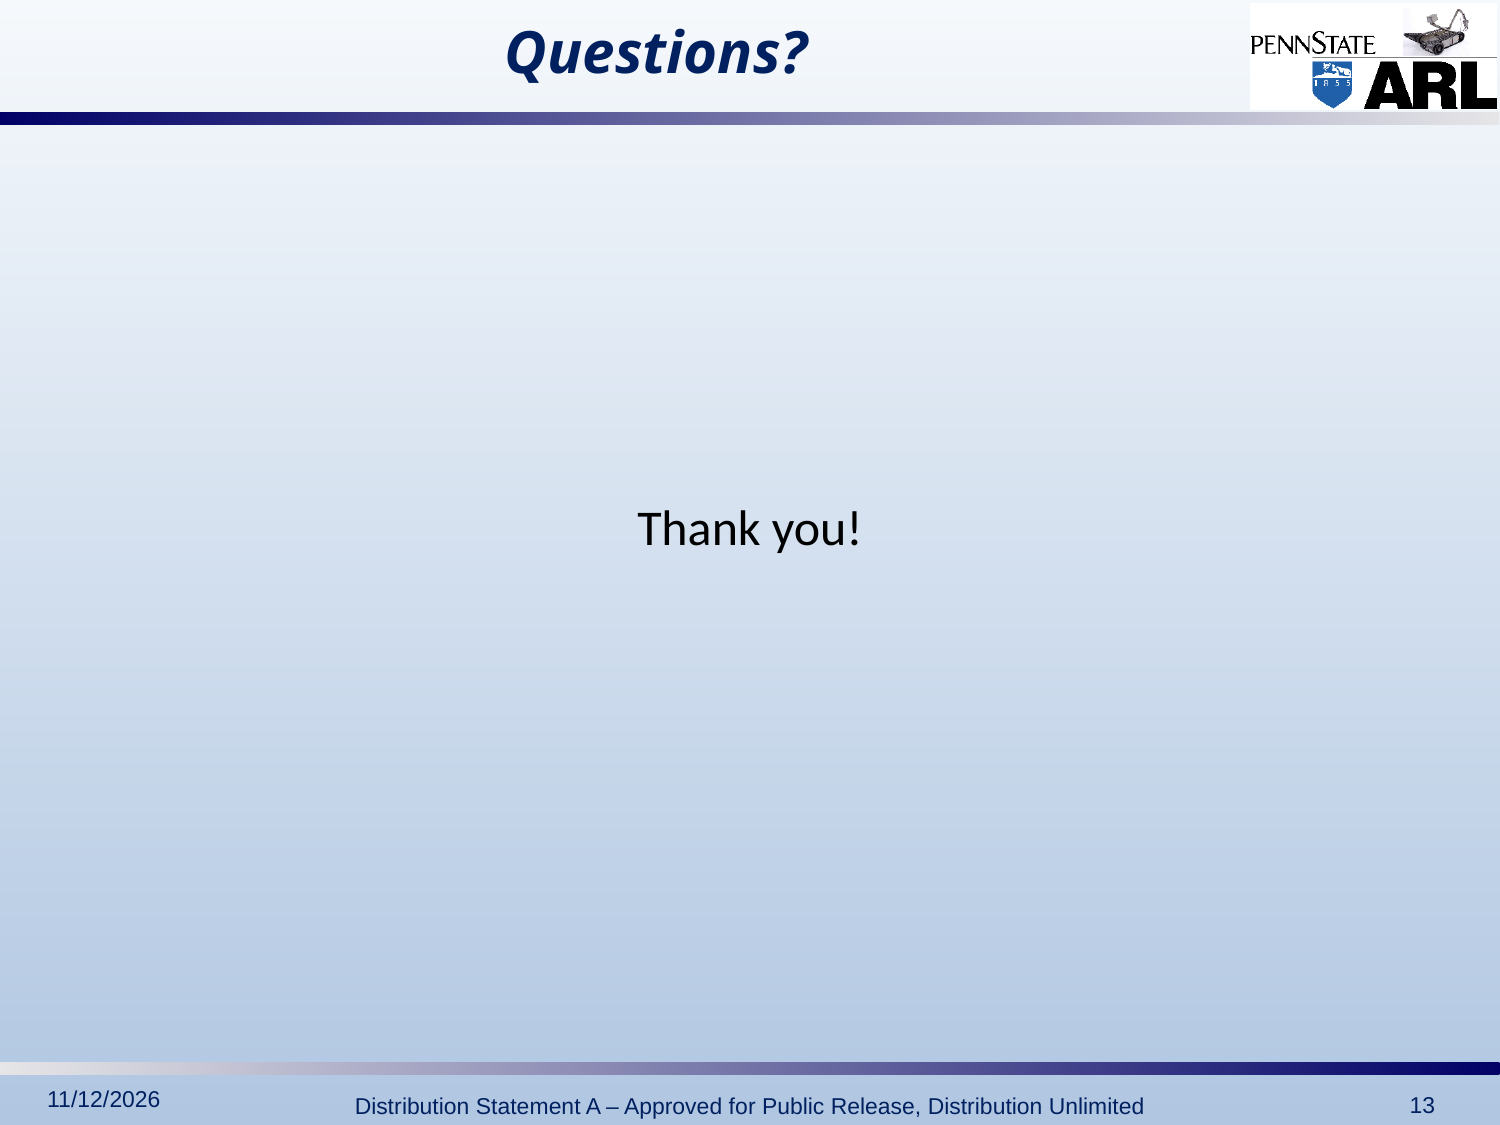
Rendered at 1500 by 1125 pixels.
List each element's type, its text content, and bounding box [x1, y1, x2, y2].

picture [1250, 3, 1497, 110]
list Thank you! [62, 487, 1438, 575]
title Questions? [62, 0, 1250, 101]
